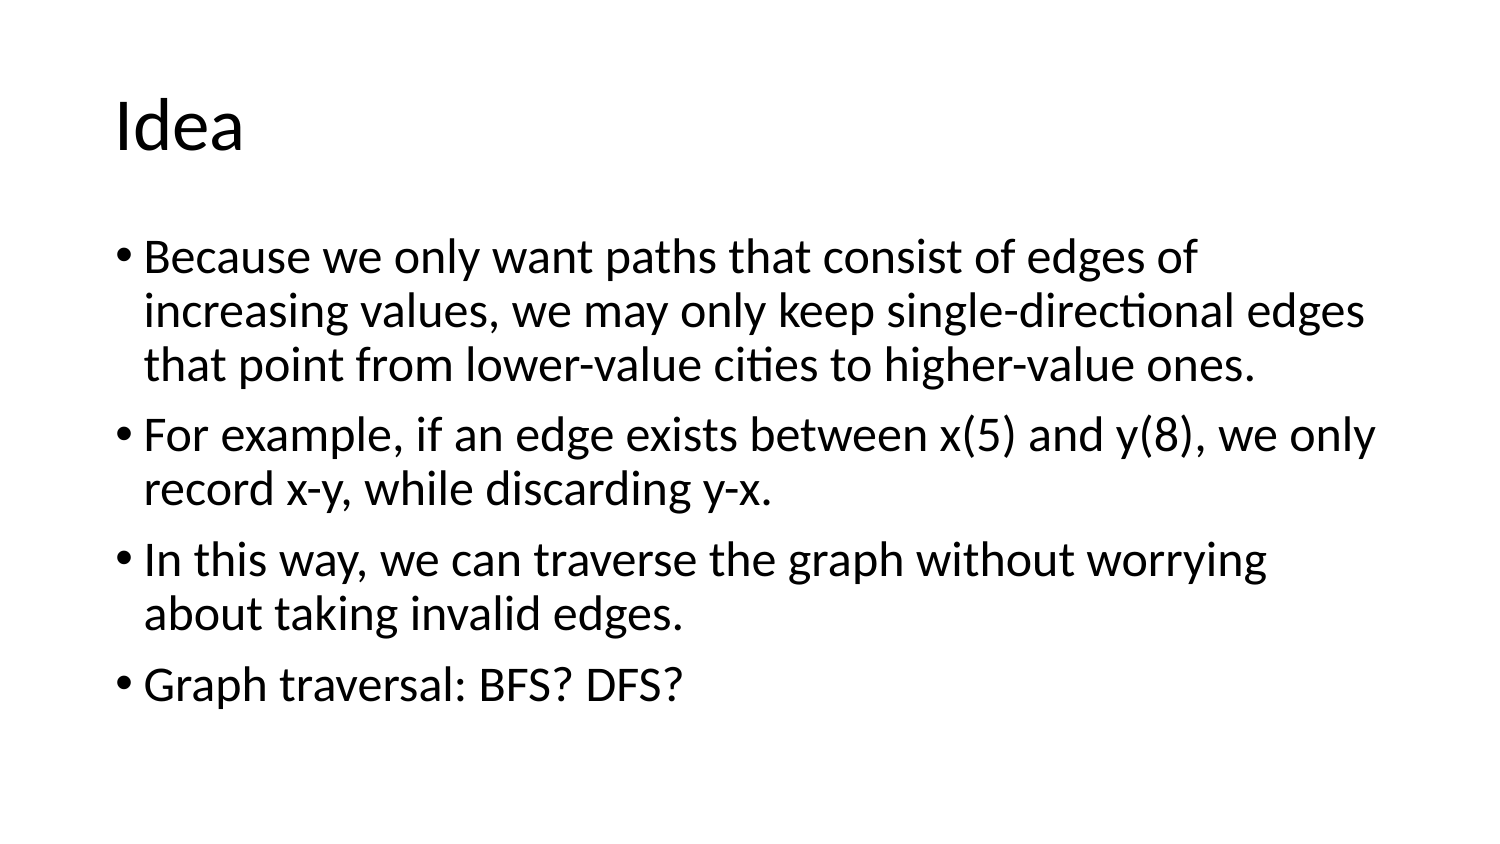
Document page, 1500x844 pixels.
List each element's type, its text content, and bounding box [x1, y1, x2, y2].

list Because we only want paths that consist of edges of increasing values, we may only keep single-directional edges that point from lower-value cities to higher-value ones. For example, if an edge exists between x(5) and y(8), we only record x-y, while discarding y-x. In this way, we can traverse the graph without worrying about taking invalid edges. Graph traversal: BFS? DFS? [103, 224, 1397, 760]
title Idea [103, 44, 1397, 208]
